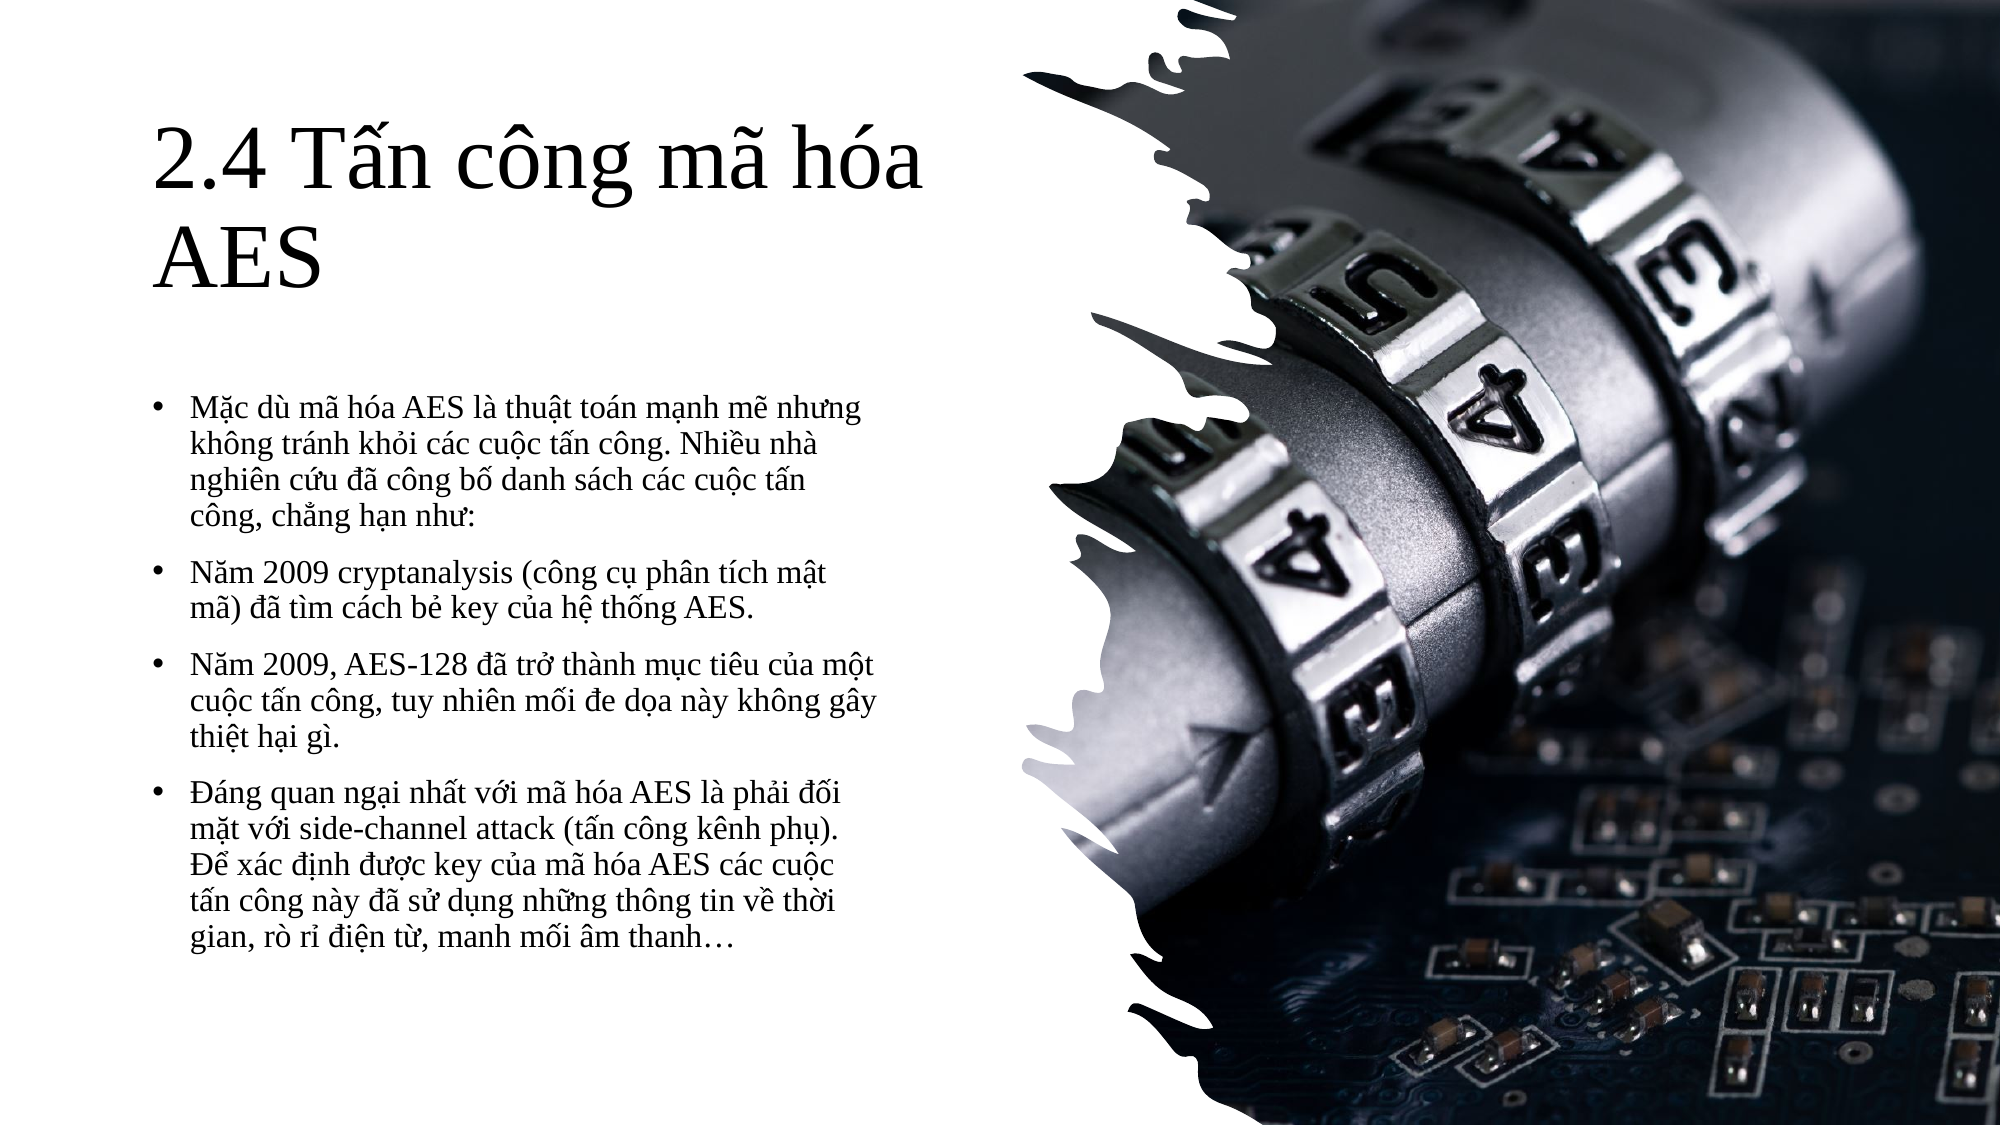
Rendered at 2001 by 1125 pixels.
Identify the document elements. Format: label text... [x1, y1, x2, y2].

text_box [0, 0, 1021, 1125]
title 2.4 Tấn công mã hóa AES [137, 59, 999, 357]
picture [1021, 0, 2000, 1125]
list Mặc dù mã hóa AES là thuật toán mạnh mẽ nhưng không tránh khỏi các cuộc tấn công. Nhiều nhà nghiên cứu đã công bố danh sách các cuộc tấn công, chẳng hạn như: Năm 2009 cryptanalysis (công cụ phân tích mật mã) đã tìm cách bẻ key của hệ thống AES. Năm 2009, AES-128 đã trở thành mục tiêu của một cuộc tấn công, tuy nhiên mối đe dọa này không gây thiệt hại gì. Đáng quan ngại nhất với mã hóa AES là phải đối mặt với side-channel attack (tấn công kênh phụ). Để xác định được key của mã hóa AES các cuộc tấn công này đã sử dụng những thông tin về thời gian, rò rỉ điện từ, manh mối âm thanh… [137, 382, 896, 1014]
